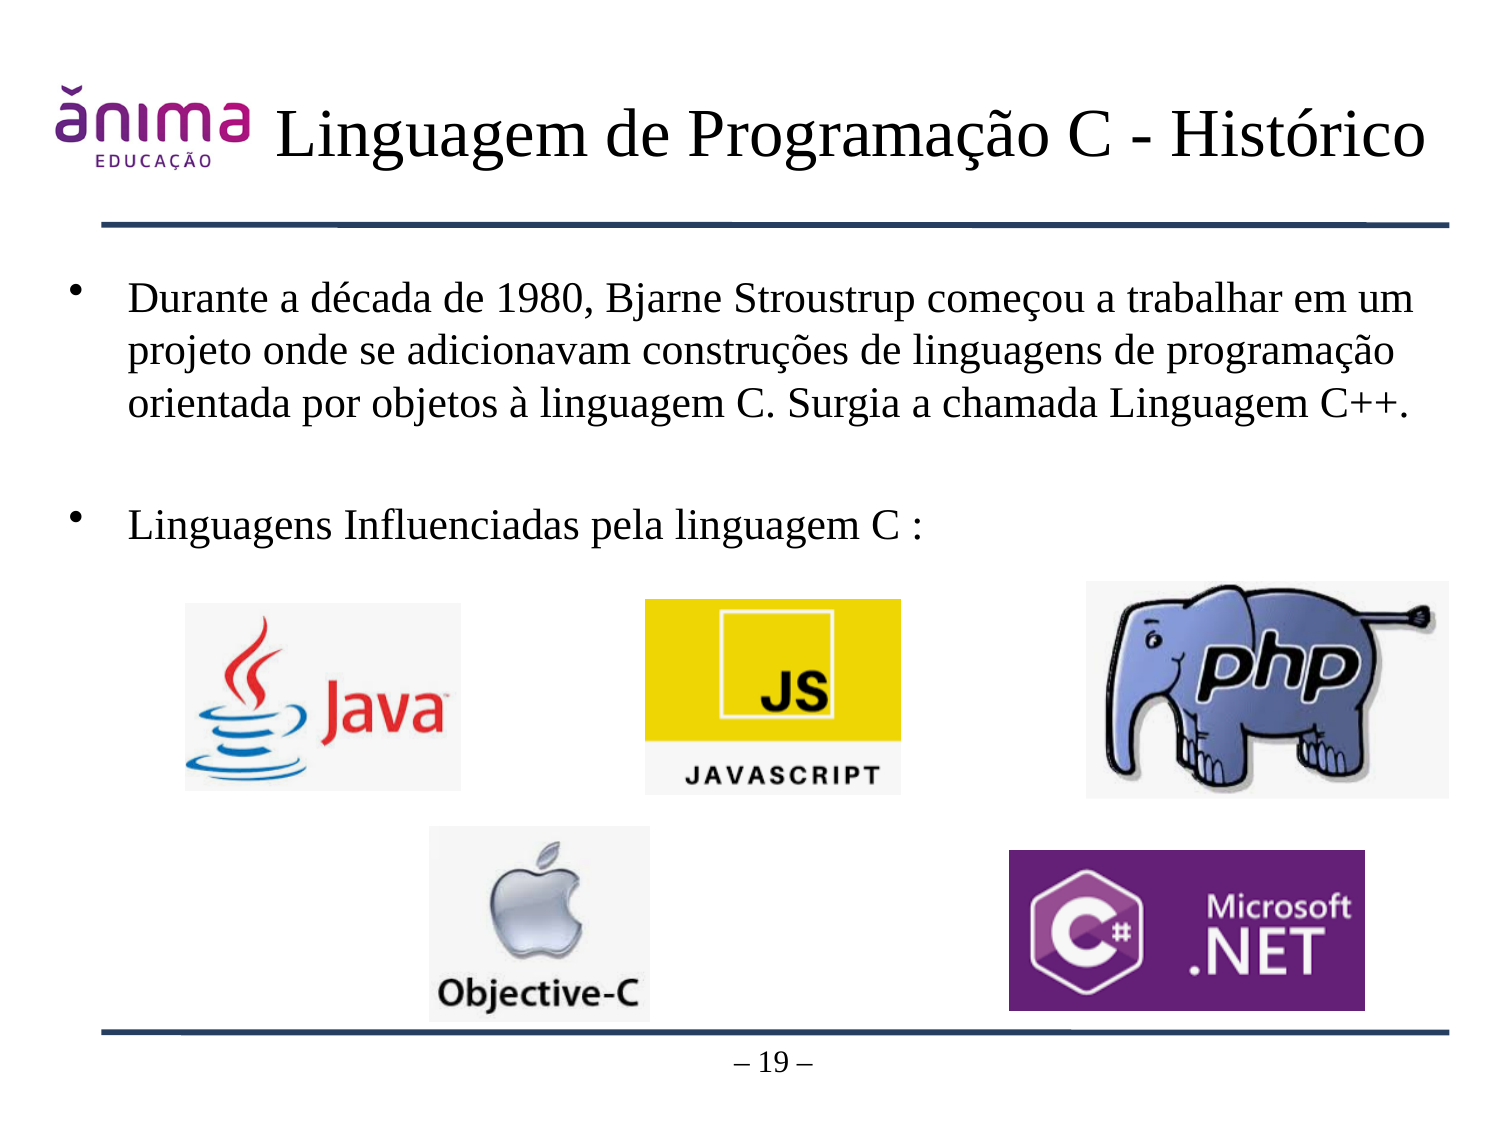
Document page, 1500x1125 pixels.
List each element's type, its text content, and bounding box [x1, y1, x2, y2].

picture [429, 825, 650, 1022]
picture [645, 599, 902, 796]
slide_number – 19 – [598, 1033, 949, 1113]
list Durante a década de 1980, Bjarne Stroustrup começou a trabalhar em um projeto onde se adicionavam construções de linguagens de programação orientada por objetos à linguagem C. Surgia a chamada Linguagem C++. Linguagens Influenciadas pela linguagem C : [52, 226, 1471, 587]
title Linguagem de Programação C - Histórico [241, 47, 1471, 210]
picture [52, 78, 241, 171]
picture [1009, 849, 1365, 1012]
picture [184, 603, 461, 791]
picture [1085, 580, 1449, 800]
